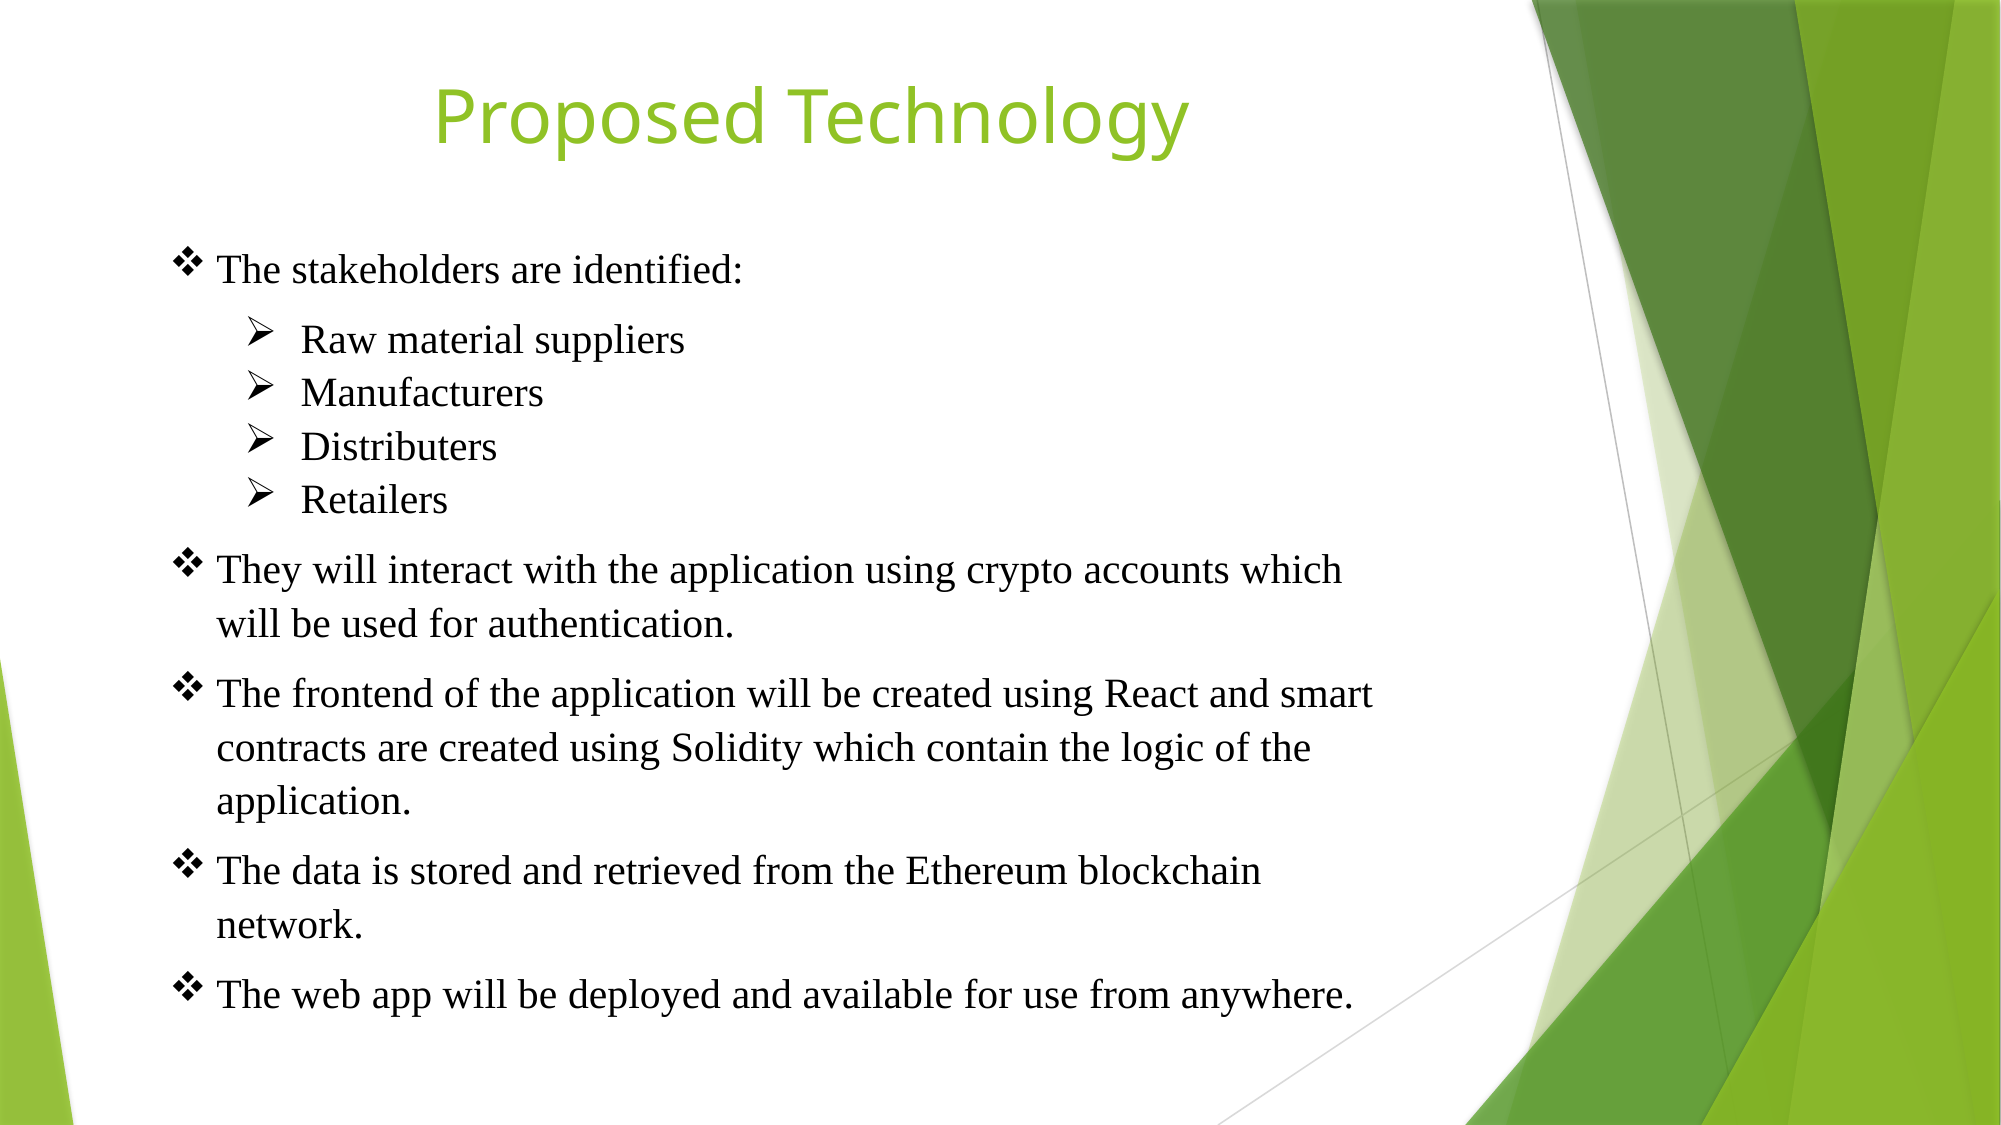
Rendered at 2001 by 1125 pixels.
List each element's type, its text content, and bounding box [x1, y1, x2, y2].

text_box The stakeholders are identified: Raw material suppliers Manufacturers Distributers Retailers They will interact with the application using crypto accounts which will be used for authentication. The frontend of the application will be created using React and smart contracts are created using Solidity which contain the logic of the application. The data is stored and retrieved from the Ethereum blockchain network. The web app will be deployed and available for use from anywhere. [154, 163, 1430, 1025]
title Proposed Technology [106, 61, 1517, 204]
